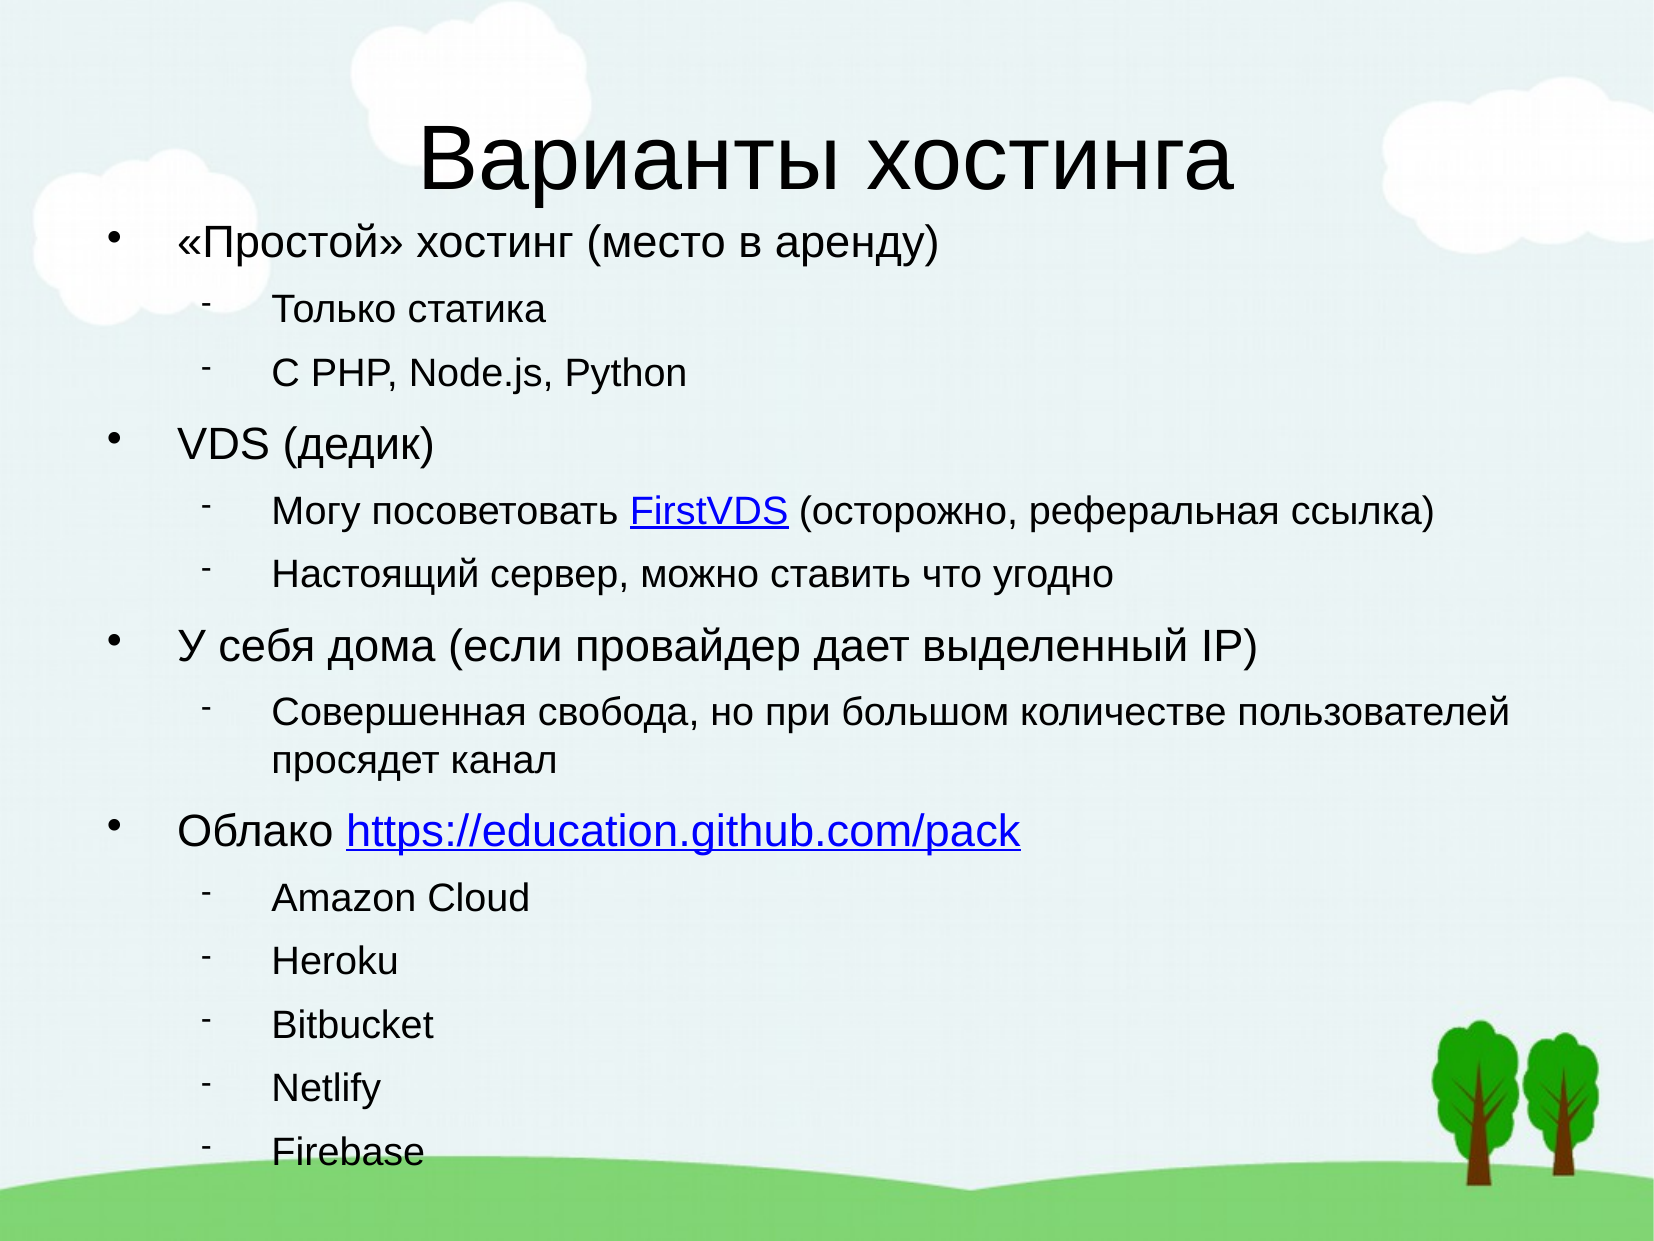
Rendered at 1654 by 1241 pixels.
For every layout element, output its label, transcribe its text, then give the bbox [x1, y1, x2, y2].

text_box «Простой» хостинг (место в аренду) Только статика С PHP, Node.js, Python VDS (дедик) Могу посоветовать FirstVDS (осторожно, реферальная ссылка) Настоящий сервер, можно ставить что угодно У себя дома (если провайдер дает выделенный IP) Совершенная свобода, но при большом количестве пользователей просядет канал Облако https://education.github.com/pack Amazon Cloud Heroku Bitbucket Netlify Firebase [82, 212, 1571, 1181]
picture [0, 0, 1654, 1241]
text_box Варианты хостинга [82, 49, 1571, 212]
